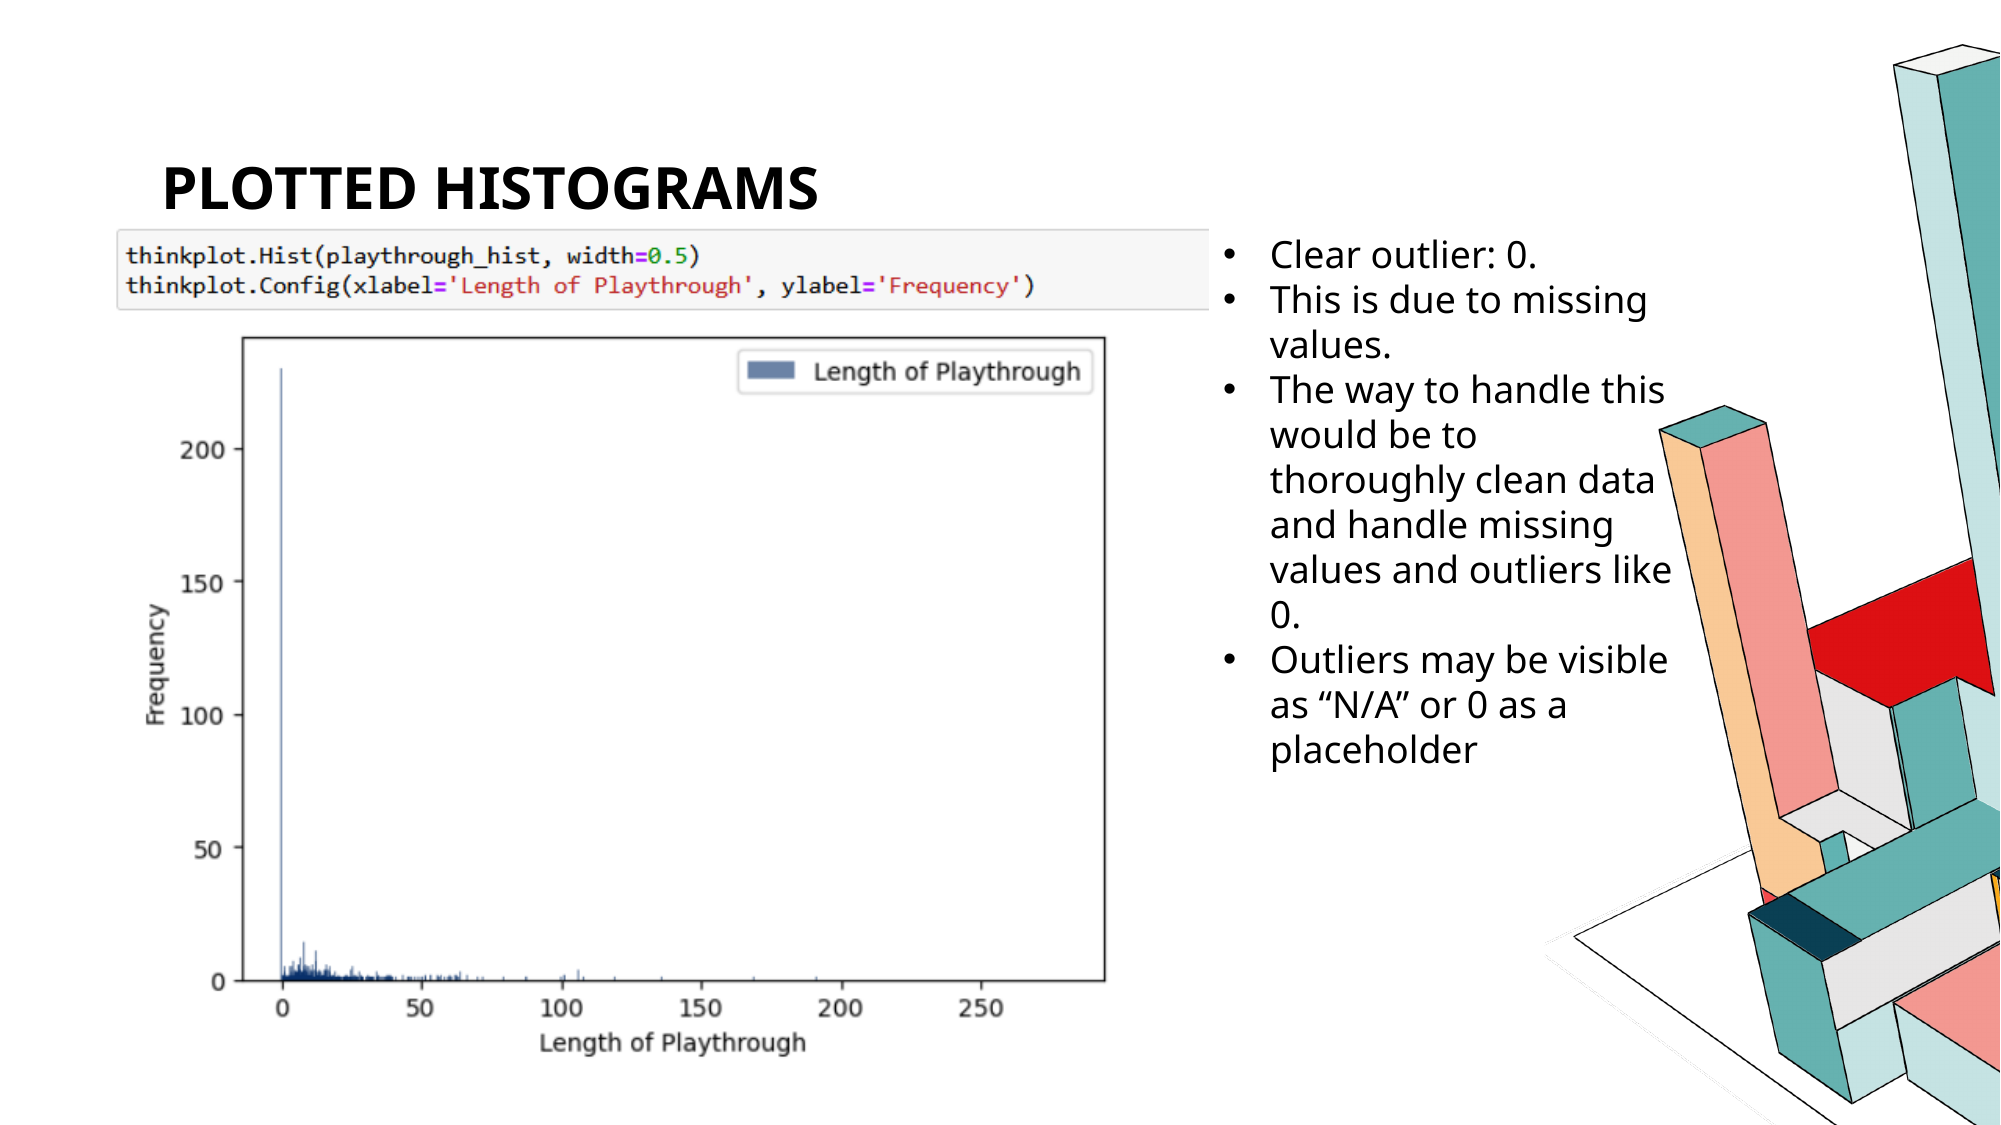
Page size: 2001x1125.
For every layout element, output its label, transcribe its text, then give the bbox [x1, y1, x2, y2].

title Plotted histograms [146, 11, 1508, 223]
picture [1544, 43, 2000, 1125]
picture [112, 223, 1209, 1085]
text_box Clear outlier: 0. This is due to missing values. The way to handle this would be to thoroughly clean data and handle missing values and outliers like 0. Outliers may be visible as “N/A” or 0 as a placeholder [1209, 223, 1689, 779]
